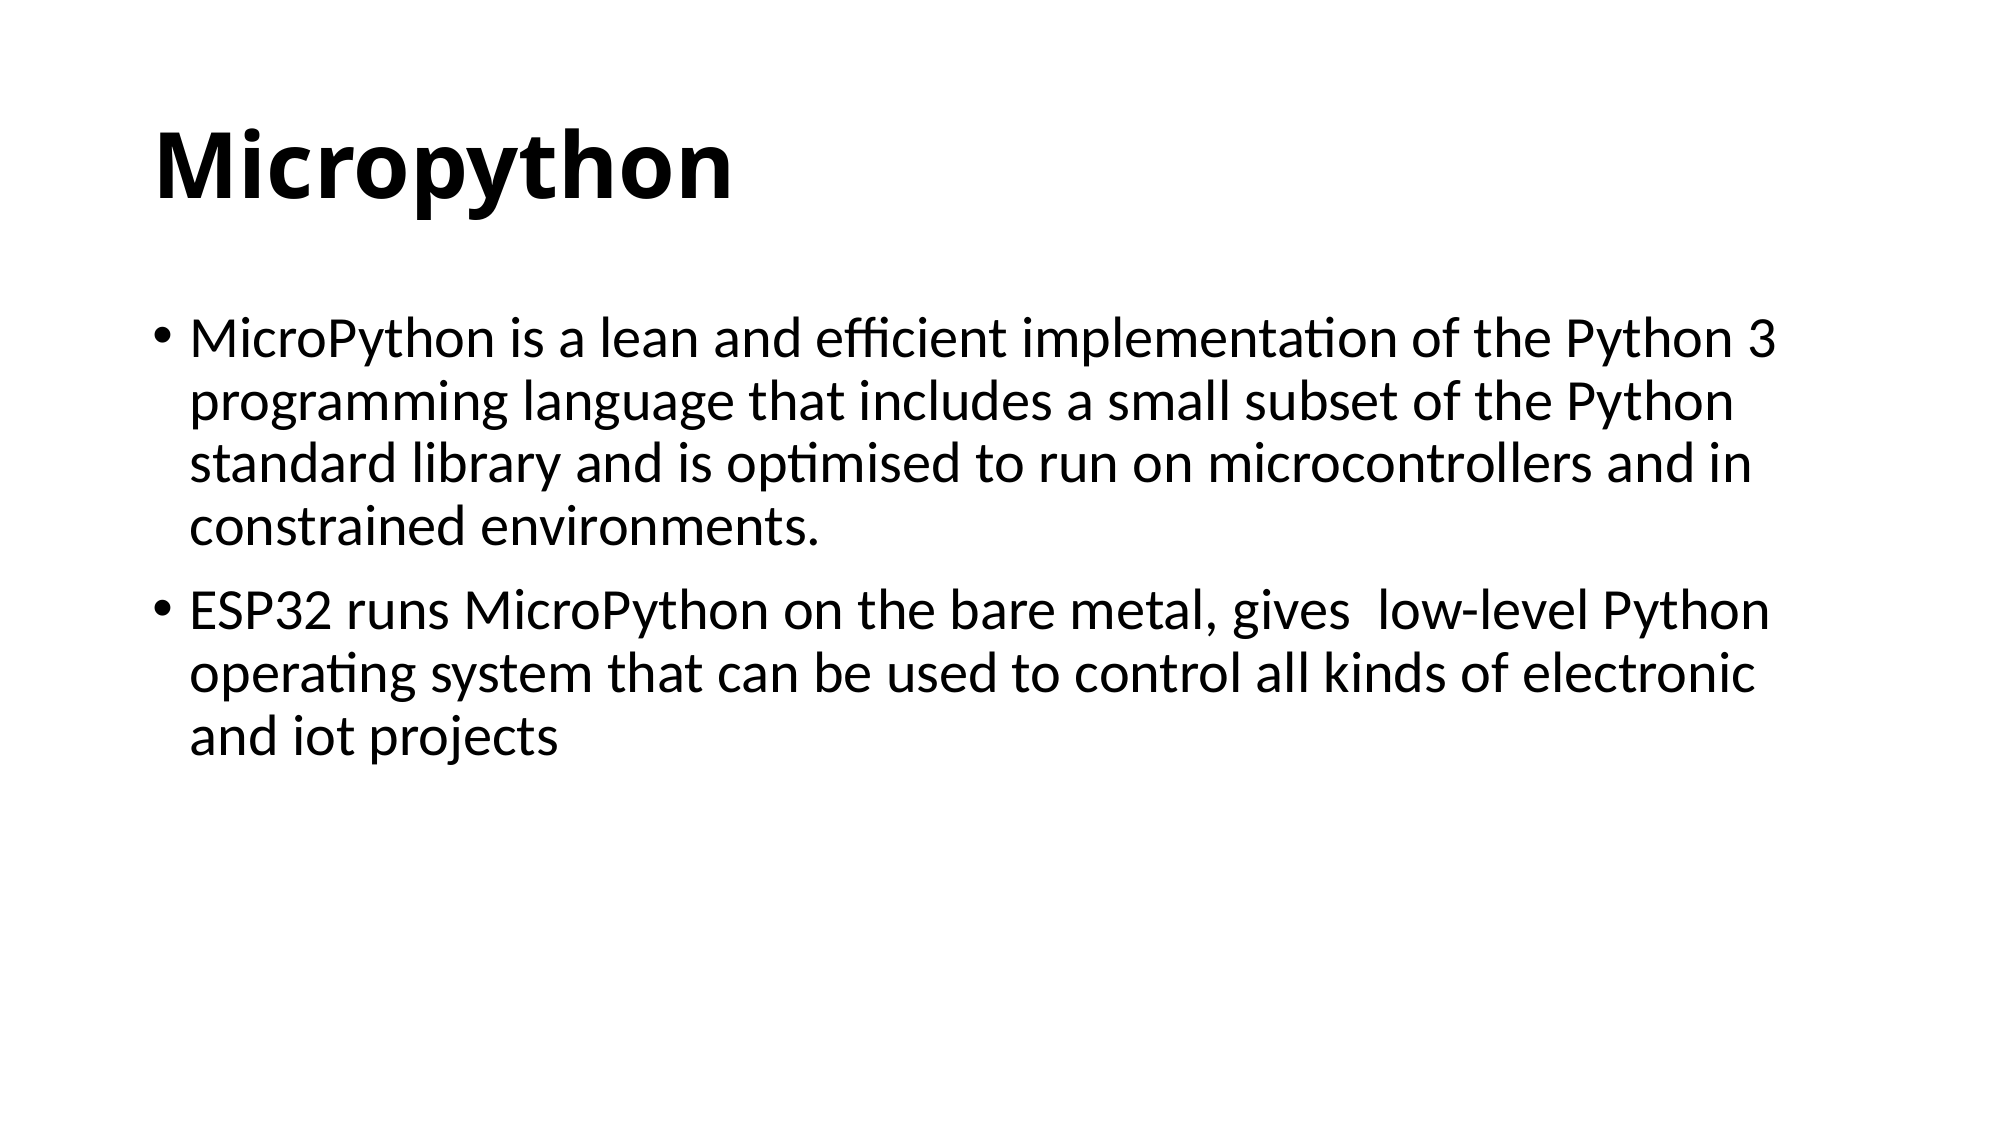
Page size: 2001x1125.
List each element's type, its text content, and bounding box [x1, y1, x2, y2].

title Micropython [137, 59, 1863, 278]
list MicroPython is a lean and efficient implementation of the Python 3 programming language that includes a small subset of the Python standard library and is optimised to run on microcontrollers and in constrained environments. ESP32 runs MicroPython on the bare metal, gives low-level Python operating system that can be used to control all kinds of electronic and iot projects [137, 299, 1863, 1014]
